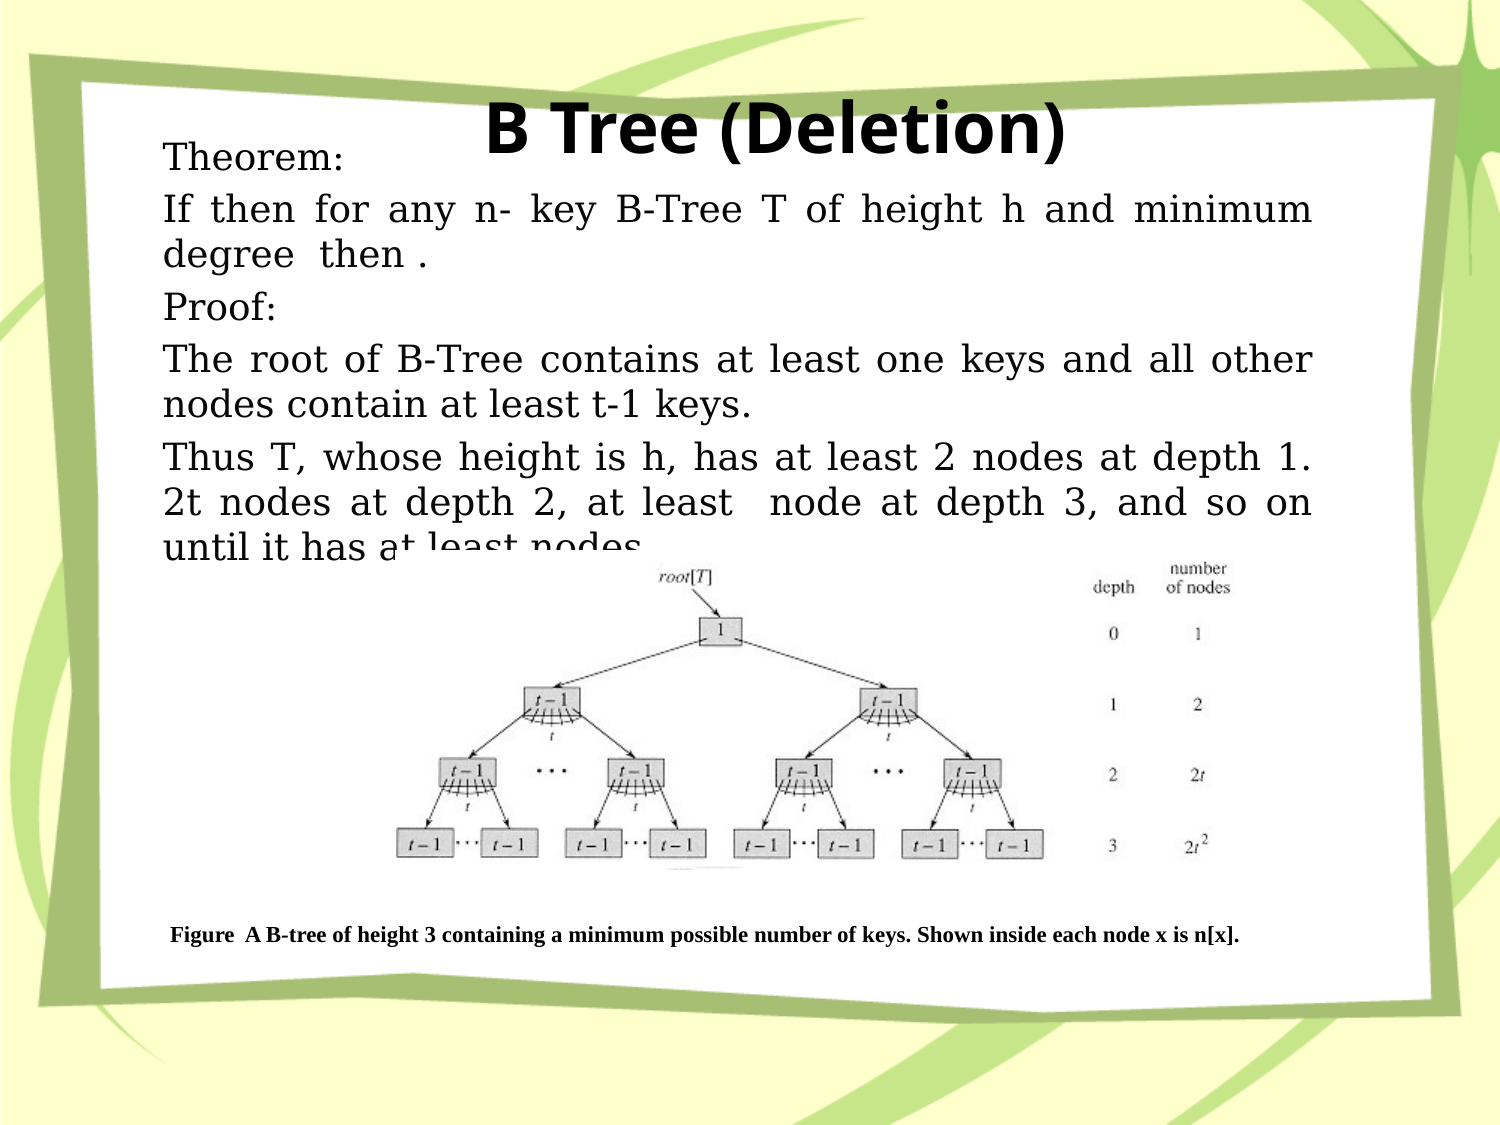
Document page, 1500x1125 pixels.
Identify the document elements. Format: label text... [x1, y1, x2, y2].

picture [0, 0, 1500, 1125]
title B Tree (Deletion) [100, 66, 1451, 185]
text_box Figure A B-tree of height 3 containing a minimum possible number of keys. Shown inside each node x is n[x]. [155, 911, 1396, 954]
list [395, 550, 1242, 870]
